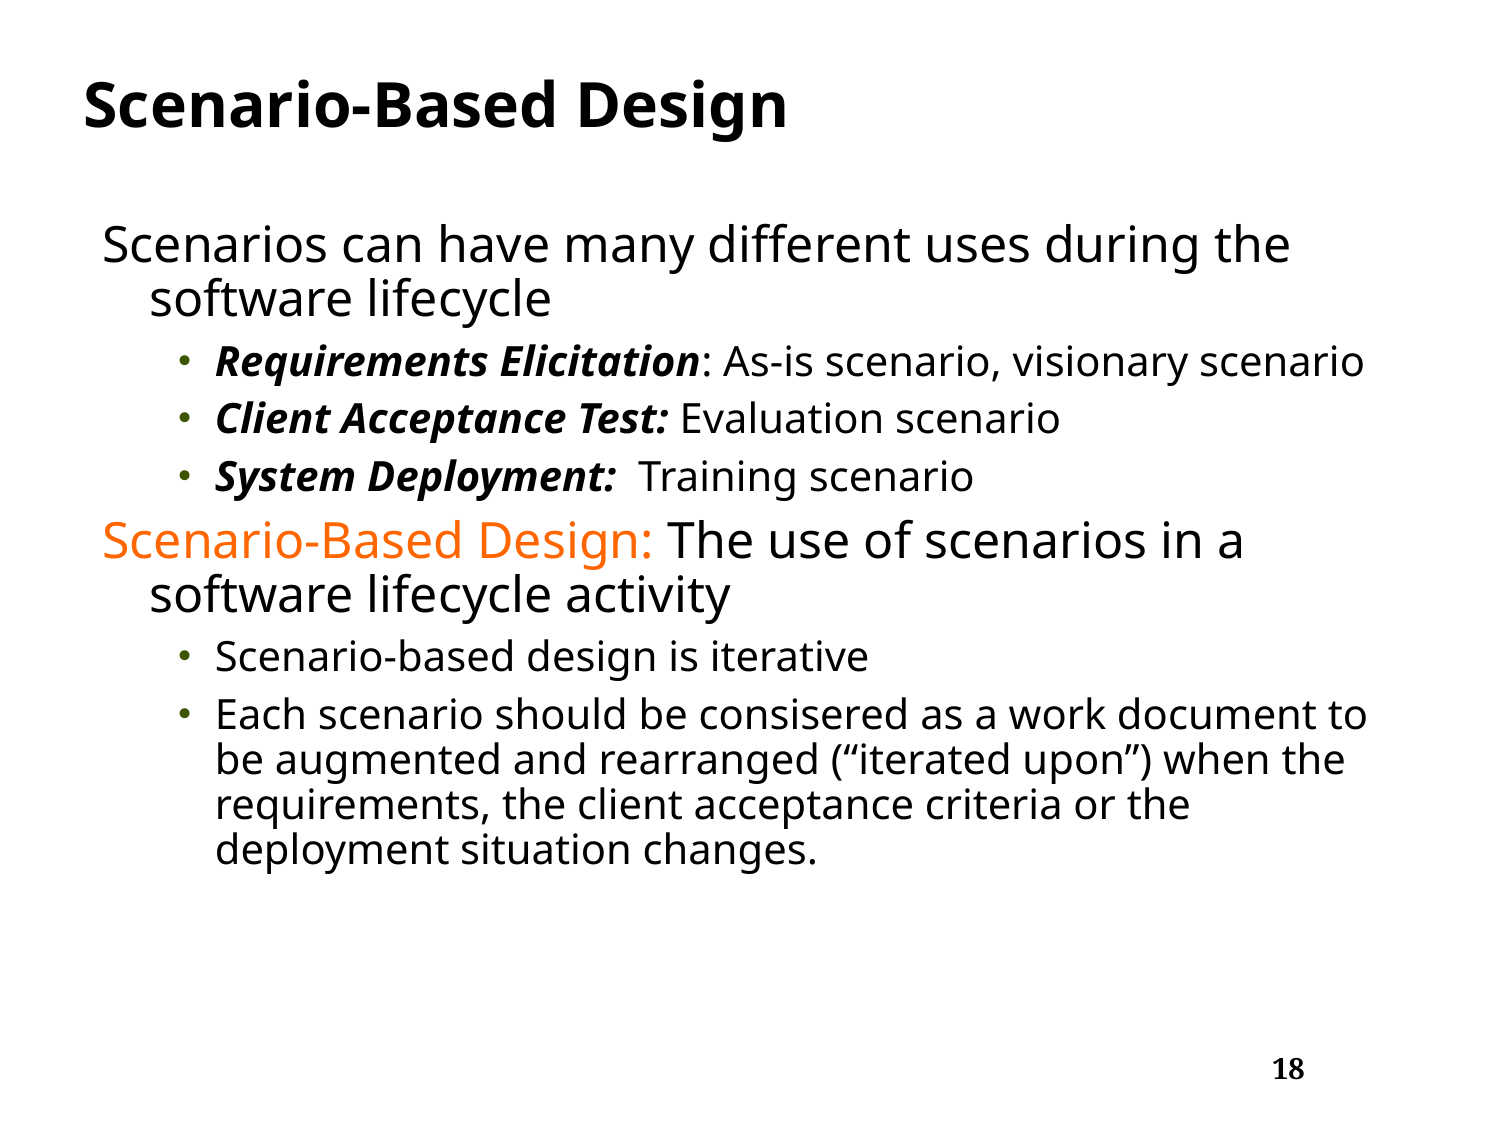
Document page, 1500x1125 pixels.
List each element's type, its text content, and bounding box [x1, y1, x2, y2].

title Scenario-Based Design [68, 36, 1407, 179]
list Scenarios can have many different uses during the software lifecycle Requirements Elicitation: As-is scenario, visionary scenario Client Acceptance Test: Evaluation scenario System Deployment: Training scenario Scenario-Based Design: The use of scenarios in a software lifecycle activity Scenario-based design is iterative Each scenario should be consisered as a work document to be augmented and rearranged (“iterated upon”) when the requirements, the client acceptance criteria or the deployment situation changes. [87, 212, 1400, 1000]
